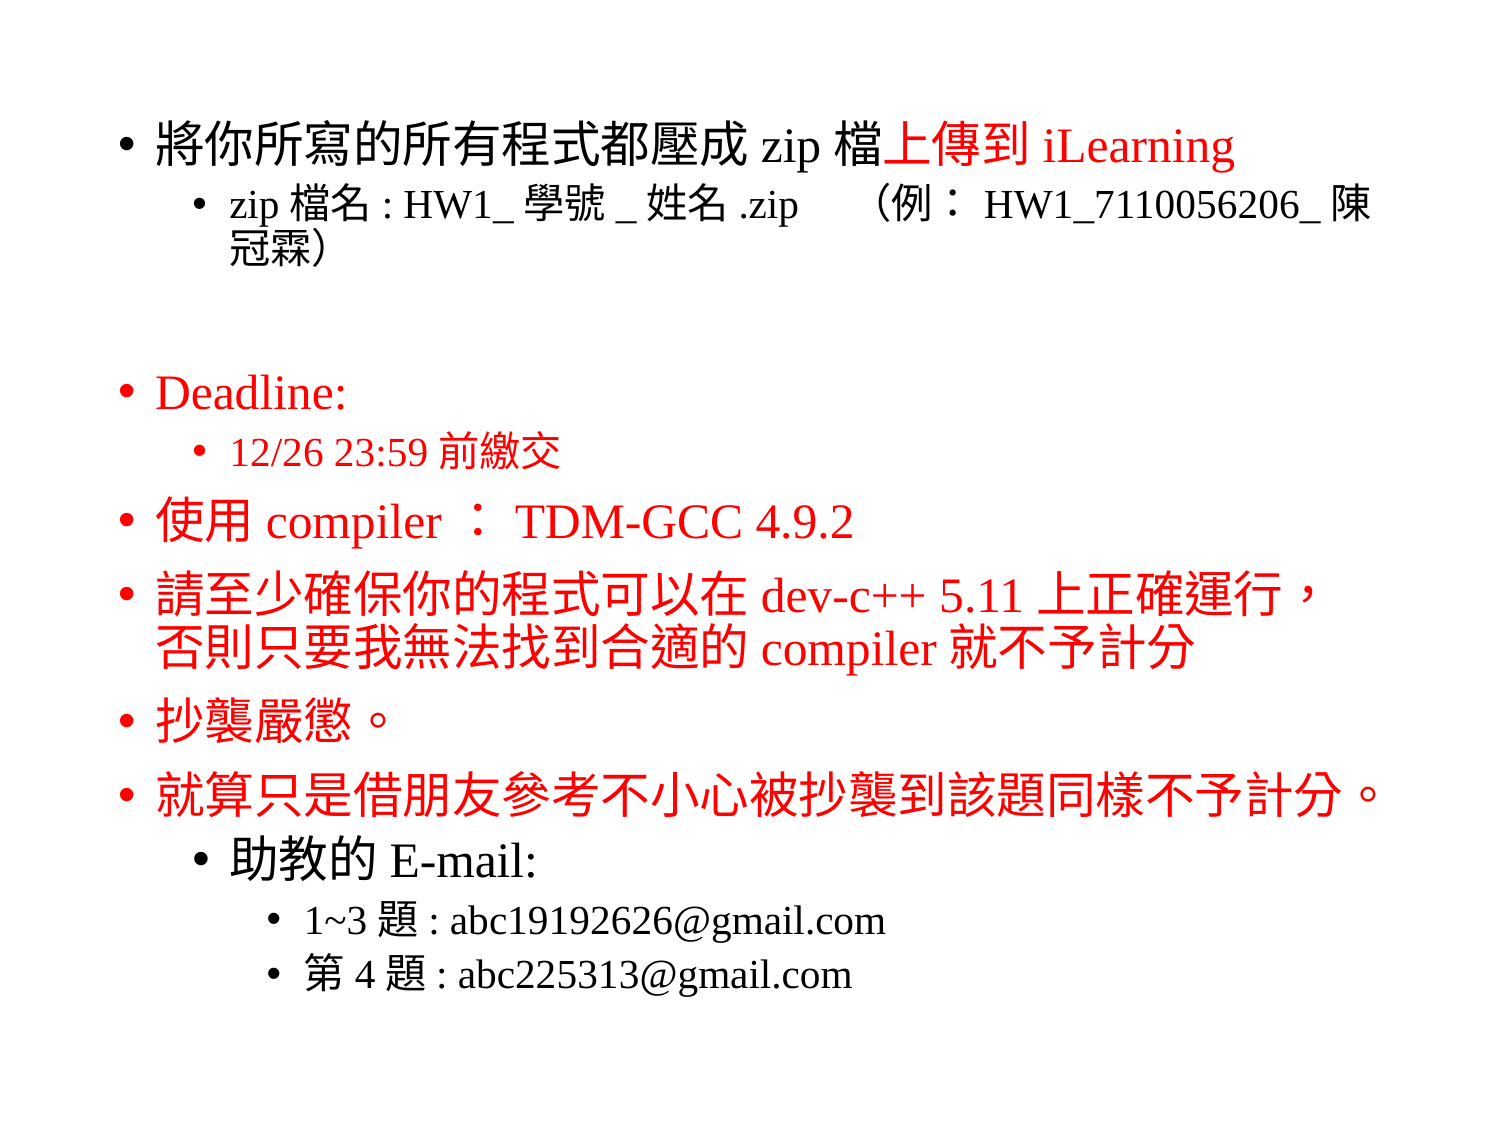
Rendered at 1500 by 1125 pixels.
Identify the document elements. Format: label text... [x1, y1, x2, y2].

list 將你所寫的所有程式都壓成zip檔上傳到iLearning zip檔名: HW1_學號_姓名.zip （例：HW1_7110056206_陳冠霖） Deadline: 12/26 23:59前繳交 使用compiler：TDM-GCC 4.9.2 請至少確保你的程式可以在dev-c++ 5.11上正確運行，否則只要我無法找到合適的compiler就不予計分 抄襲嚴懲。 就算只是借朋友參考不小心被抄襲到該題同樣不予計分。 助教的E-mail: 1~3題: abc19192626@gmail.com 第4題: abc225313@gmail.com [103, 112, 1397, 1014]
